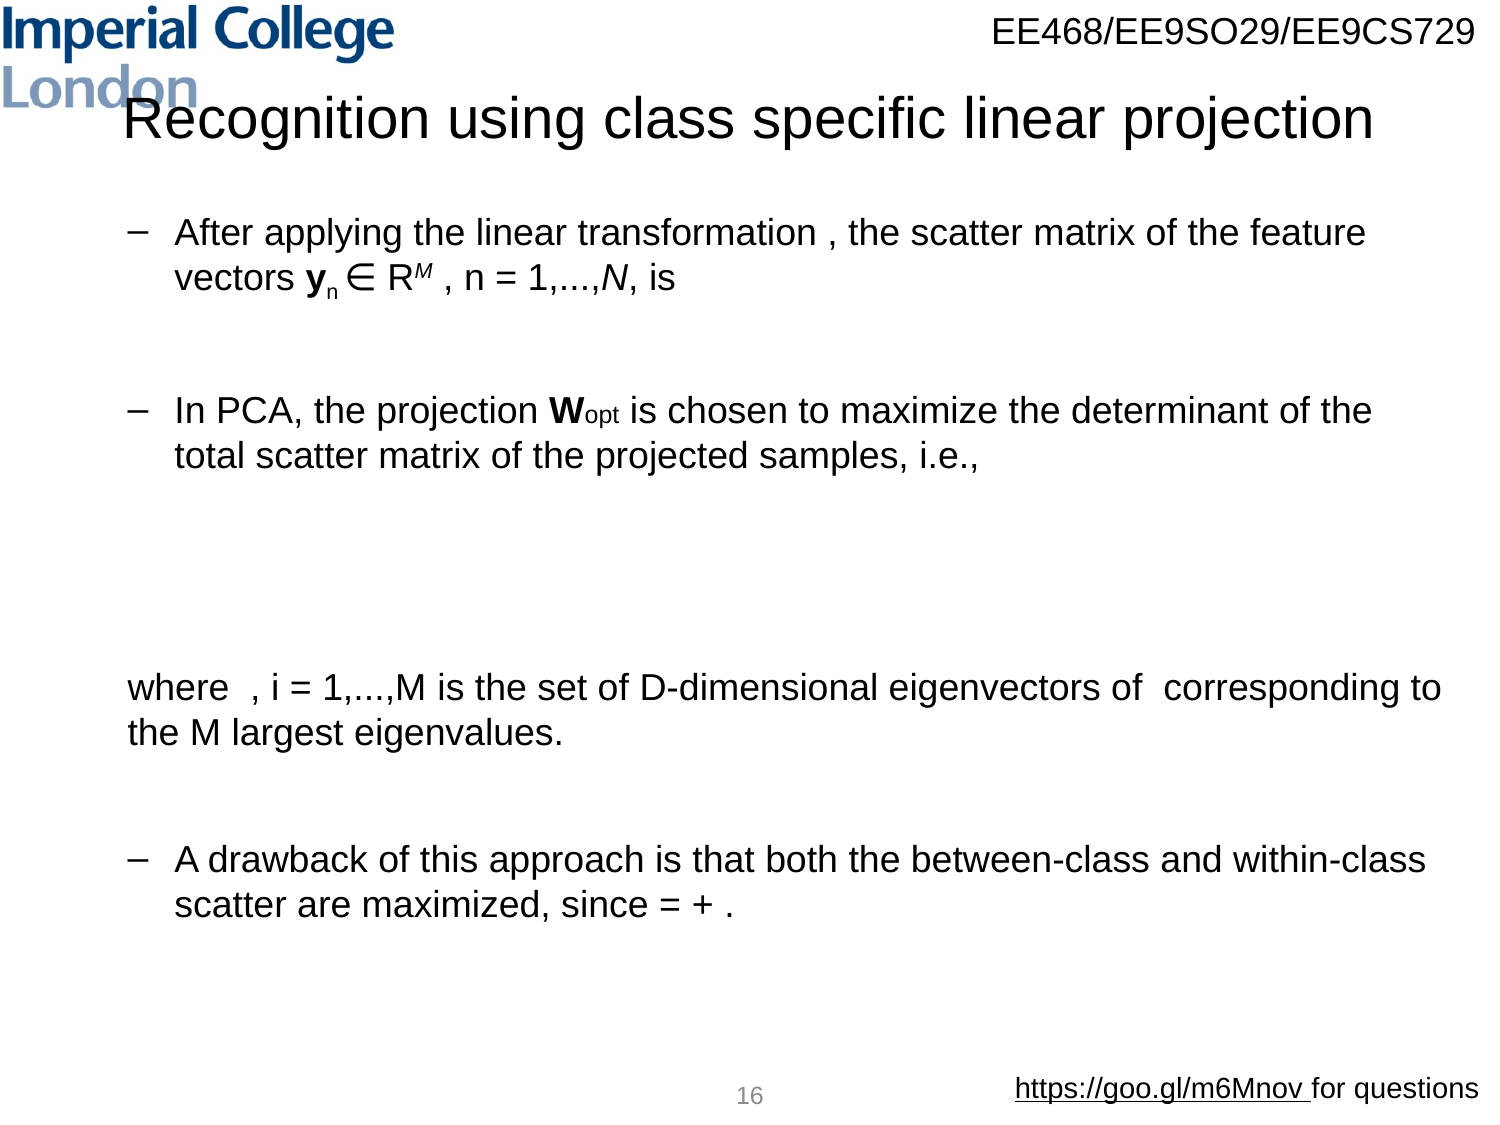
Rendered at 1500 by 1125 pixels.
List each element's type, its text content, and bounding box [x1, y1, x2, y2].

title Recognition using class specific linear projection [24, 42, 1475, 188]
picture [0, 0, 397, 113]
slide_number 16 [575, 1065, 925, 1125]
